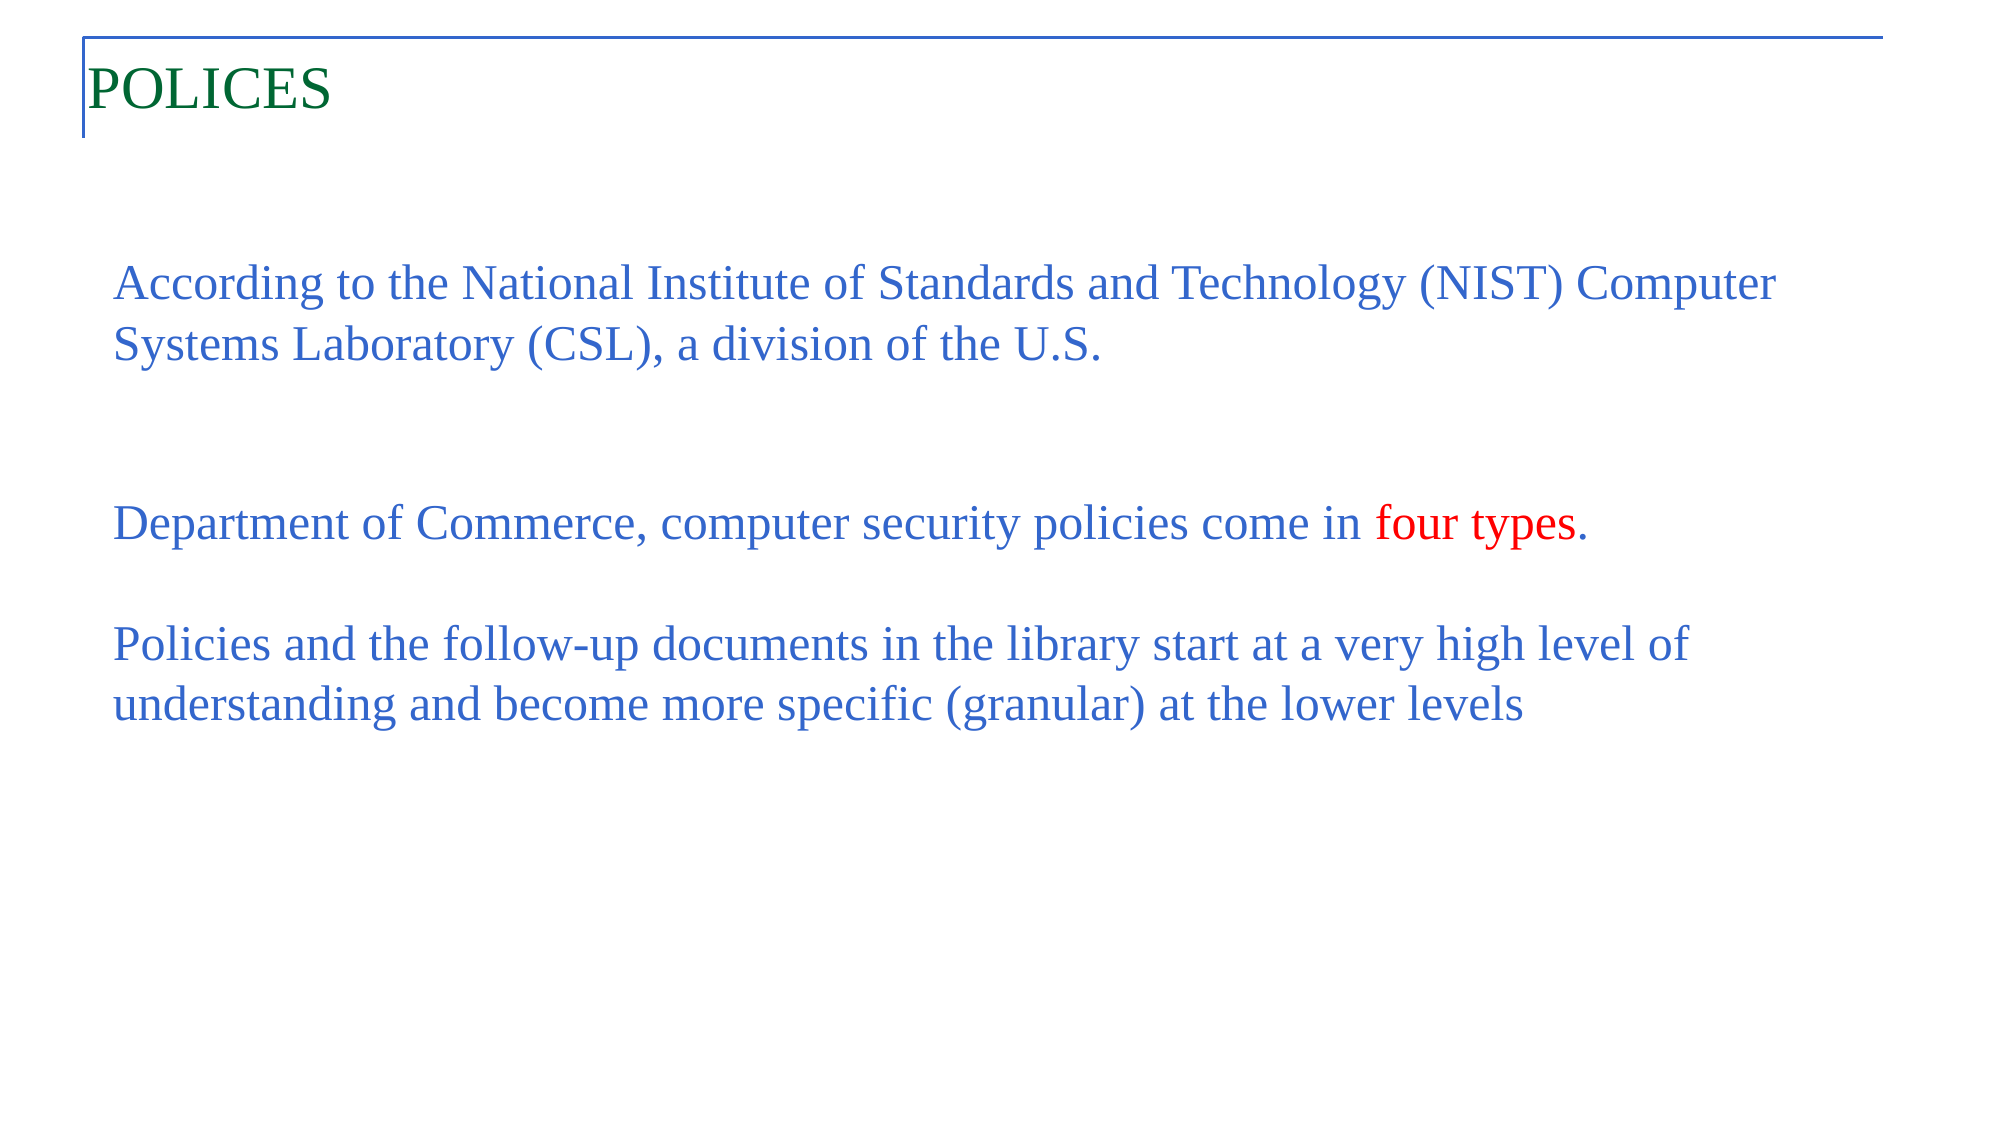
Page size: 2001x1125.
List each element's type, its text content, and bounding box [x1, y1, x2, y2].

title POLICES [87, 48, 1783, 122]
list According to the National Institute of Standards and Technology (NIST) Computer Systems Laboratory (CSL), a division of the U.S. Department of Commerce, computer security policies come in four types. Policies and the follow-up documents in the library start at a very high level of understanding and become more specific (granular) at the lower levels [112, 249, 1783, 735]
